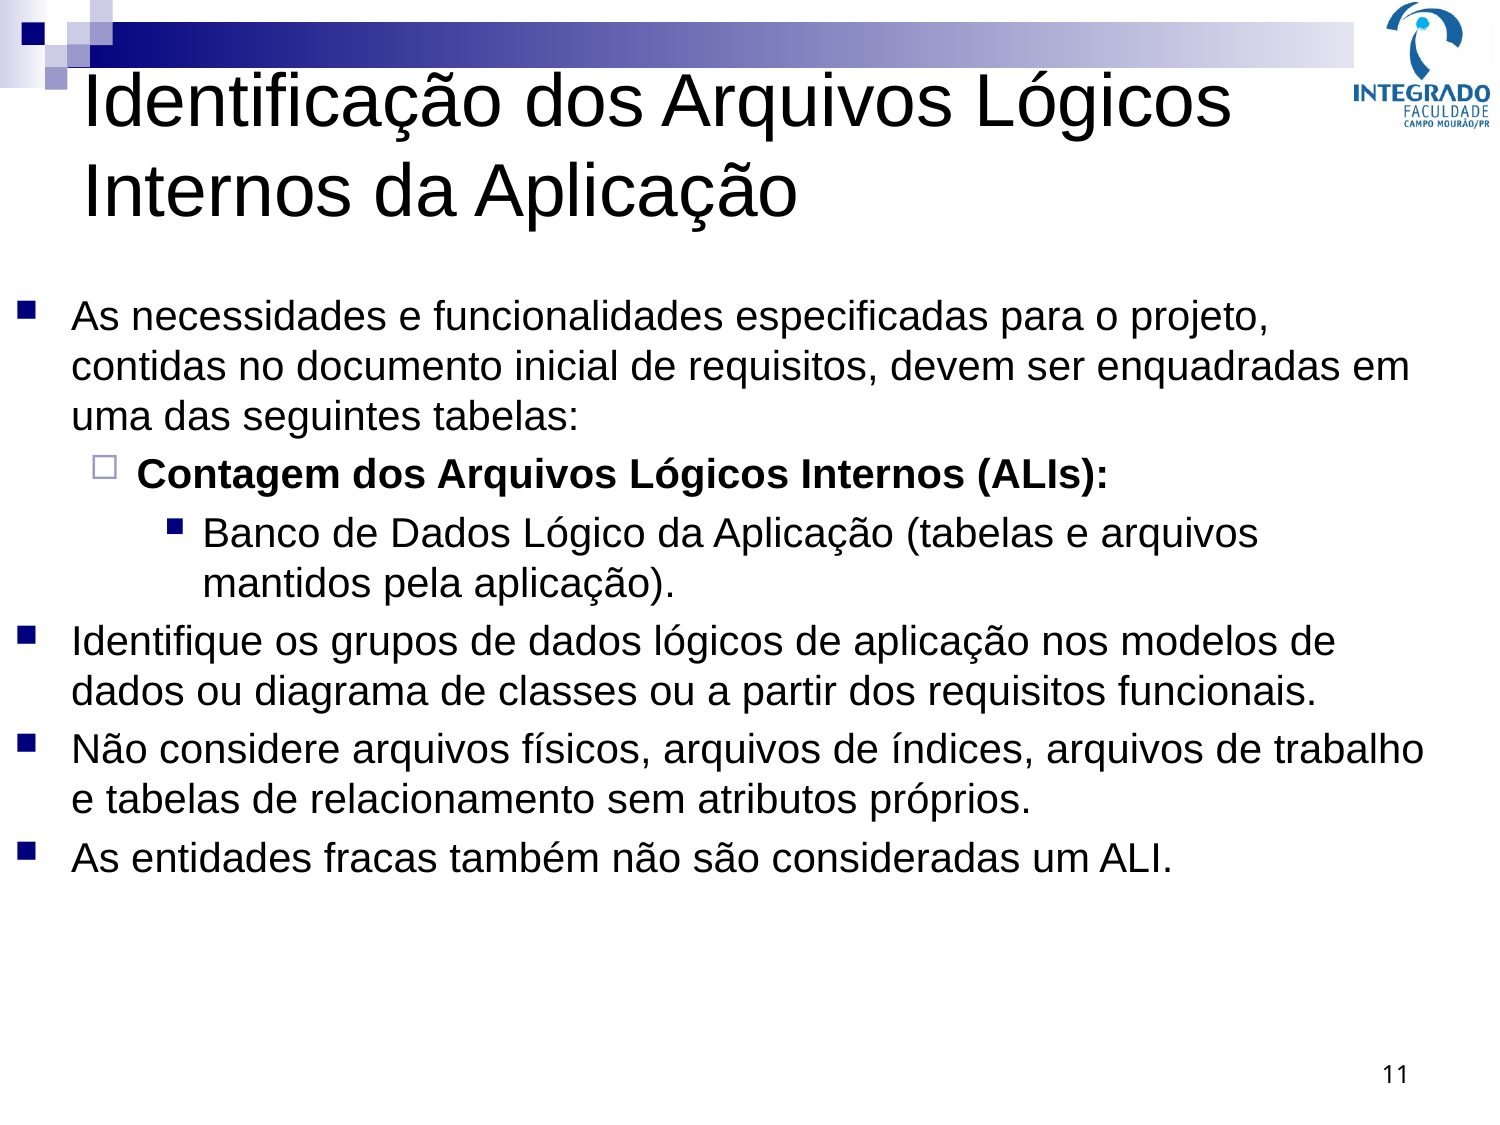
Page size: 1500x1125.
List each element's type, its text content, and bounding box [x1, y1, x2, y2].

text_box Identificação dos Arquivos Lógicos Internos da Aplicação [67, 47, 1365, 236]
picture [1354, 2, 1490, 129]
text_box As necessidades e funcionalidades especificadas para o projeto, contidas no documento inicial de requisitos, devem ser enquadradas em uma das seguintes tabelas: Contagem dos Arquivos Lógicos Internos (ALIs): Banco de Dados Lógico da Aplicação (tabelas e arquivos mantidos pela aplicação). Identifique os grupos de dados lógicos de aplicação nos modelos de dados ou diagrama de classes ou a partir dos requisitos funcionais. Não considere arquivos físicos, arquivos de índices, arquivos de trabalho e tabelas de relacionamento sem atributos próprios. As entidades fracas também não são consideradas um ALI. [0, 281, 1442, 1062]
text_box 11 [1074, 1062, 1425, 1100]
